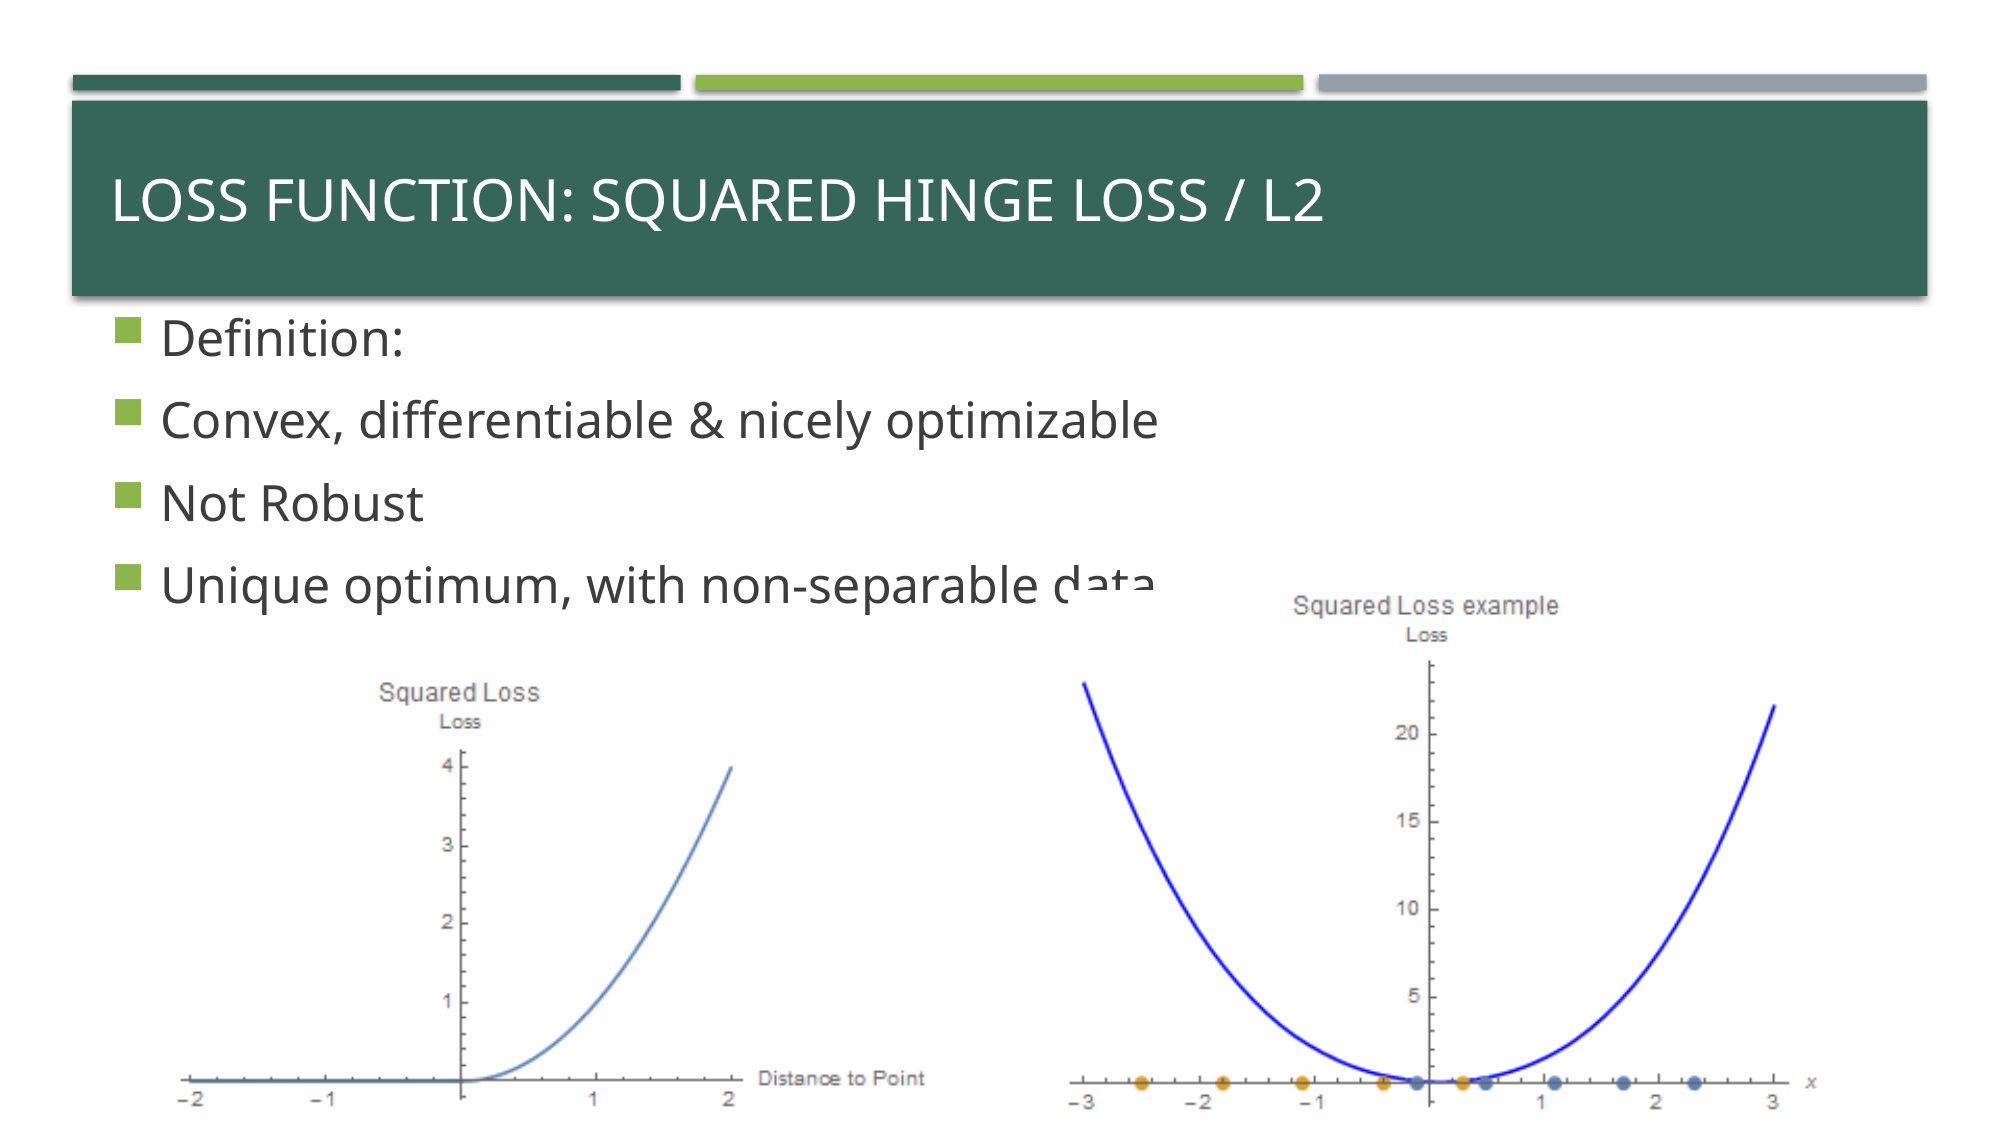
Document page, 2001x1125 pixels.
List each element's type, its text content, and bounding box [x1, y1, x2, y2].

picture [1067, 589, 1819, 1118]
title Loss function: Squared Hinge Loss / L2 [95, 115, 1905, 282]
picture [176, 678, 928, 1115]
